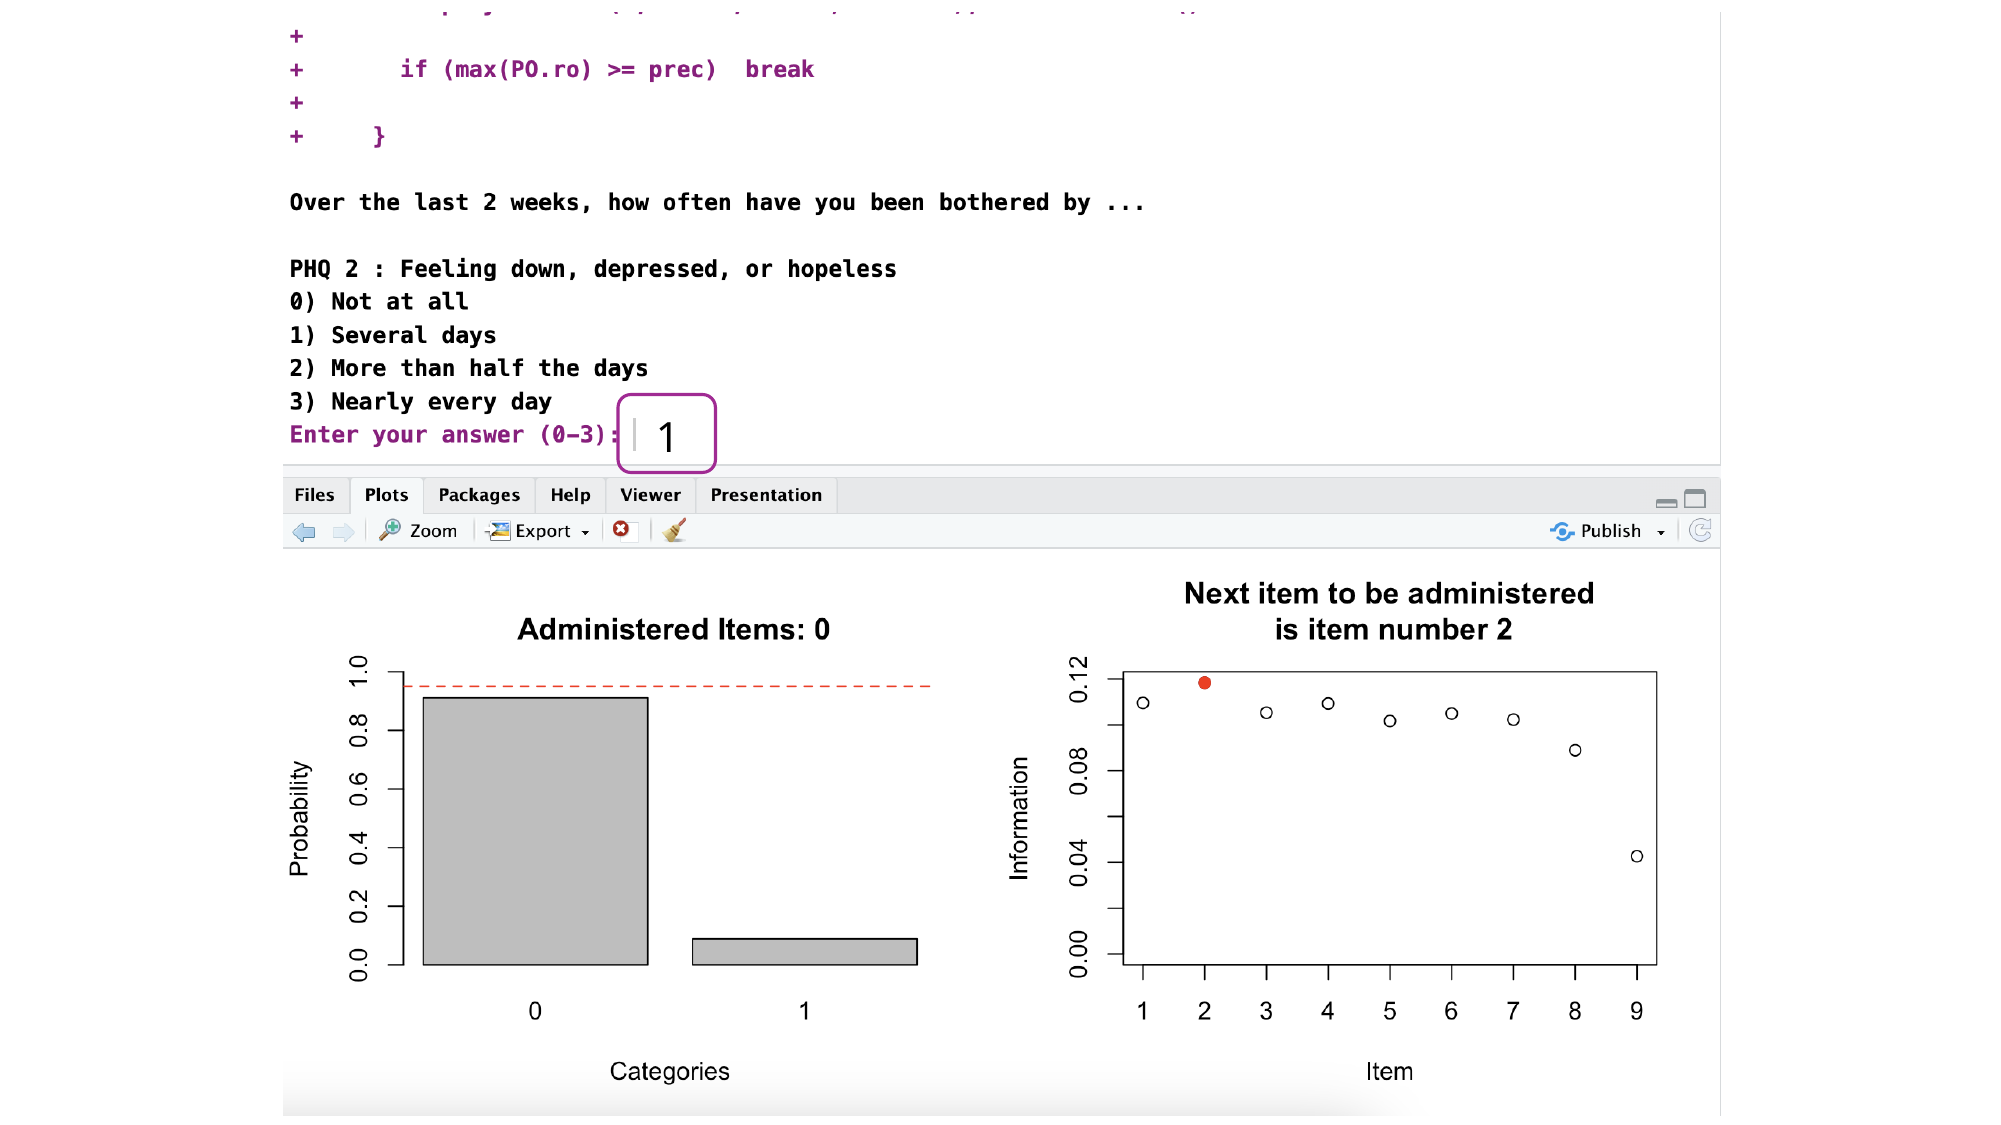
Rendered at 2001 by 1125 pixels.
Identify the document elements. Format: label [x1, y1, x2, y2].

list [282, 11, 1721, 1116]
text_box [617, 393, 716, 473]
